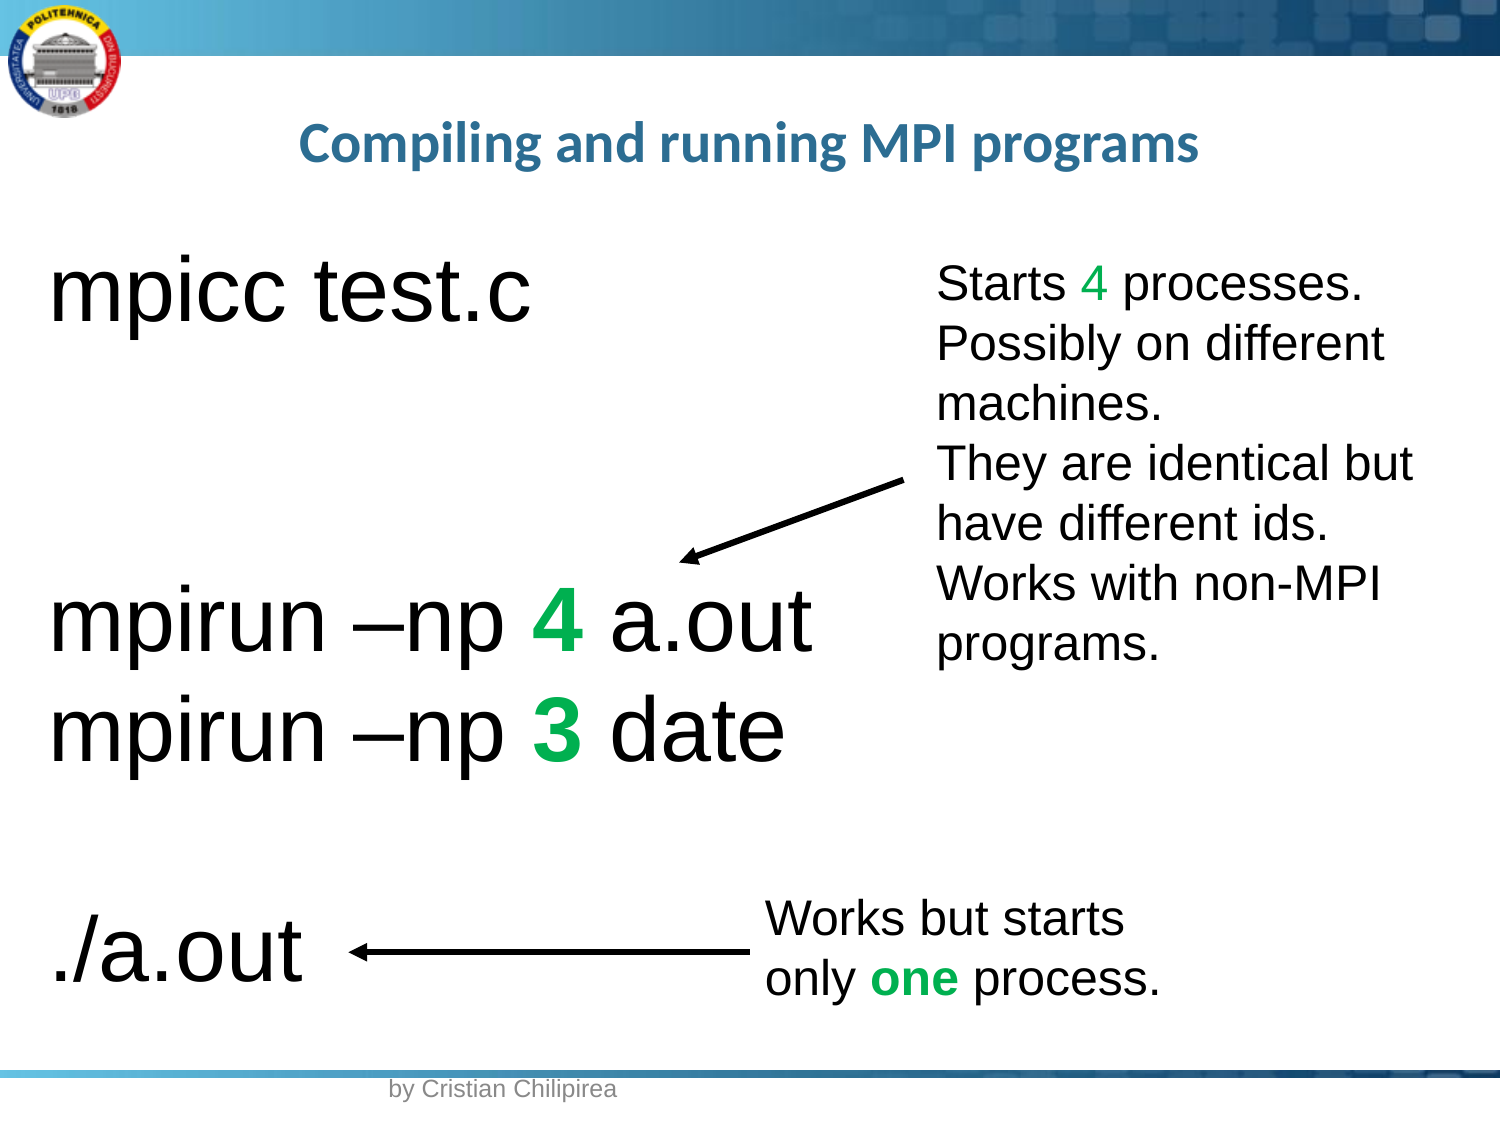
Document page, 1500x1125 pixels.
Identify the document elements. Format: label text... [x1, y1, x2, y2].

text_box Starts 4 processes. Possibly on different machines. They are identical but have different ids. Works with non-MPI programs. [921, 243, 1500, 679]
picture [0, 0, 1500, 118]
footer by Cristian Chilipirea [373, 1074, 1127, 1111]
title Compiling and running MPI programs [51, 102, 1449, 178]
text_box mpicc test.c mpirun –np 4 a.out mpirun –np 3 date ./a.out [33, 222, 829, 1007]
text_box Works but starts only one process. [750, 878, 1235, 1014]
picture [0, 1070, 1500, 1078]
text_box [678, 479, 904, 563]
